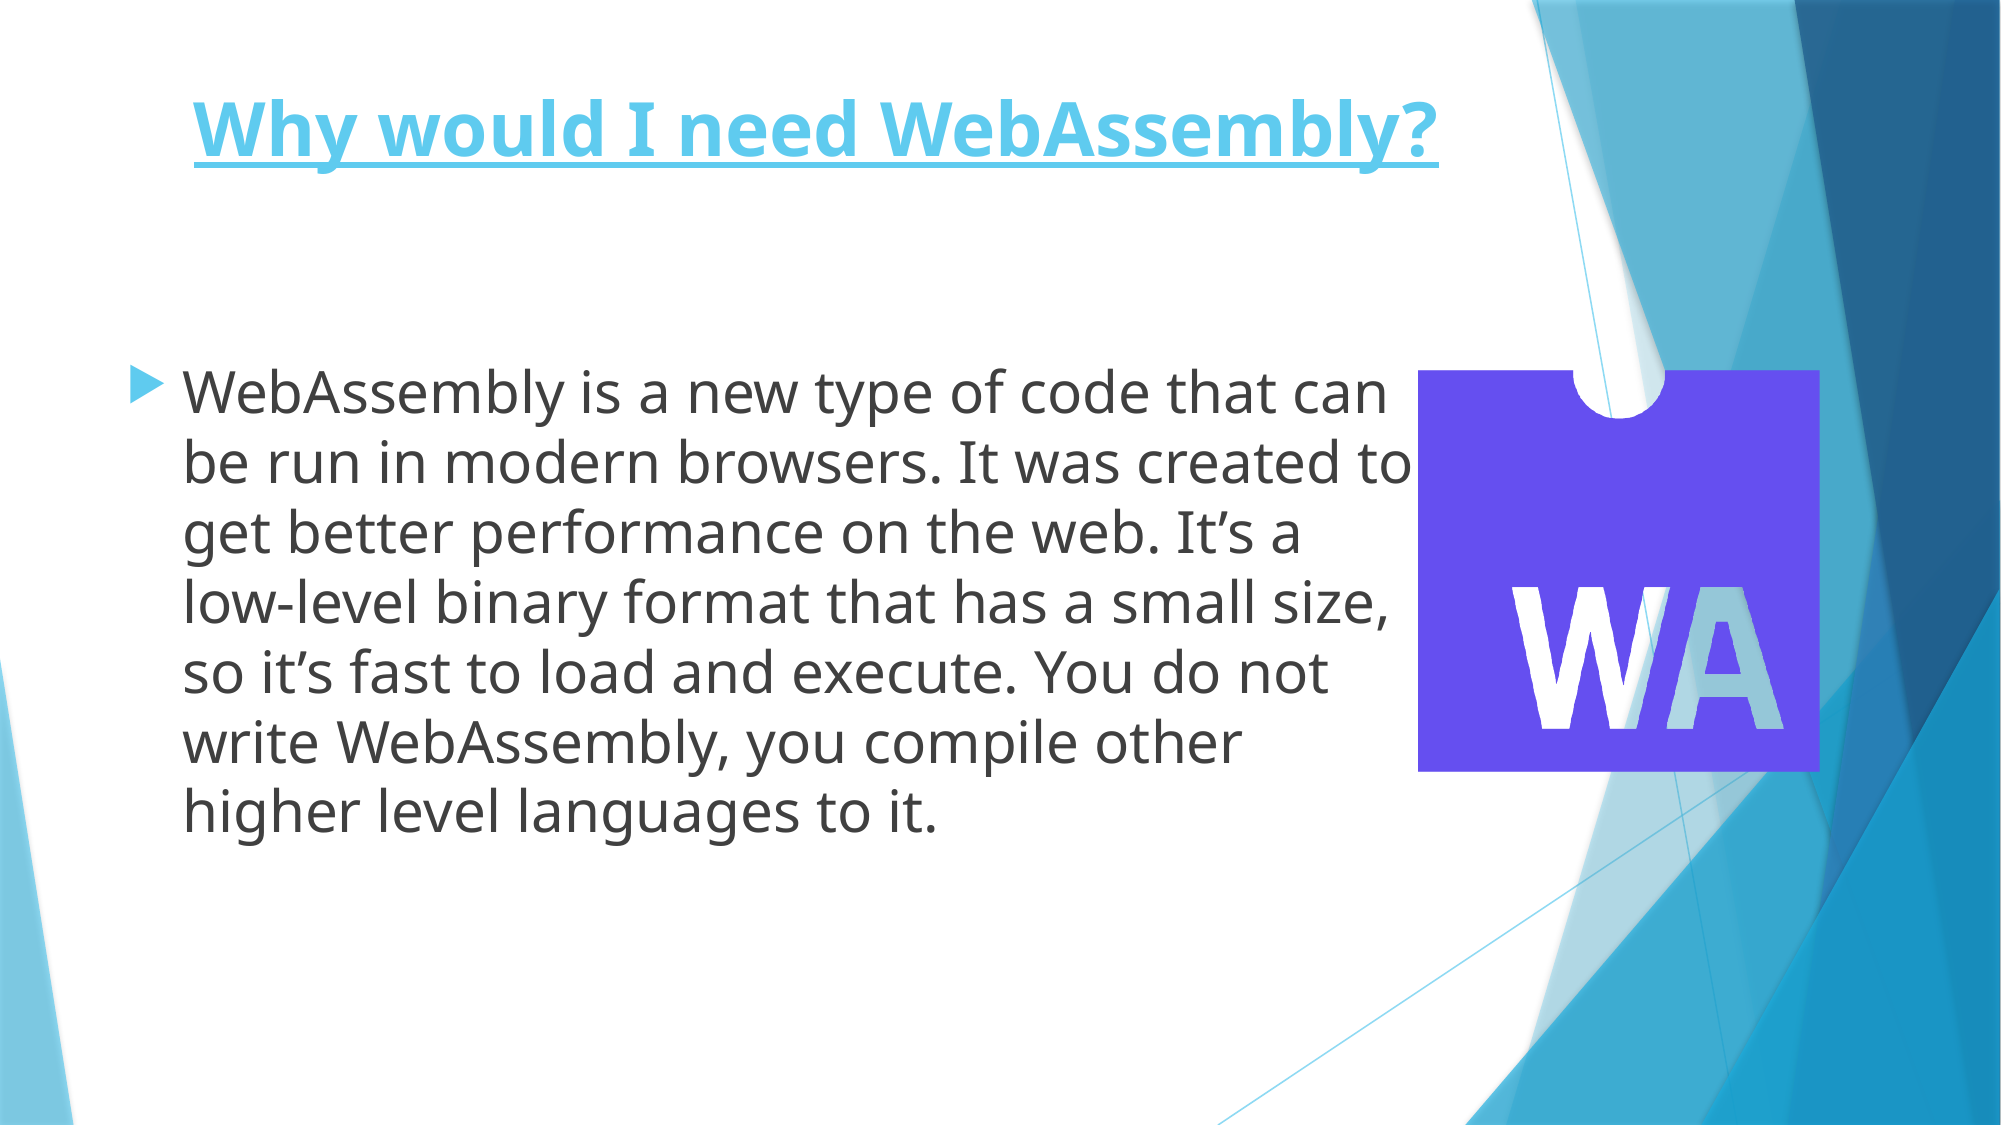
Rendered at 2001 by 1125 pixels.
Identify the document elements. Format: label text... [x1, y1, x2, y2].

title Why would I need WebAssembly? [111, 74, 1522, 291]
picture [1418, 370, 1820, 773]
list WebAssembly is a new type of code that can be run in modern browsers. It was created to get better performance on the web. It’s a low-level binary format that has a small size, so it’s fast to load and execute. You do not write WebAssembly, you compile other higher level languages to it. [111, 348, 1436, 1046]
